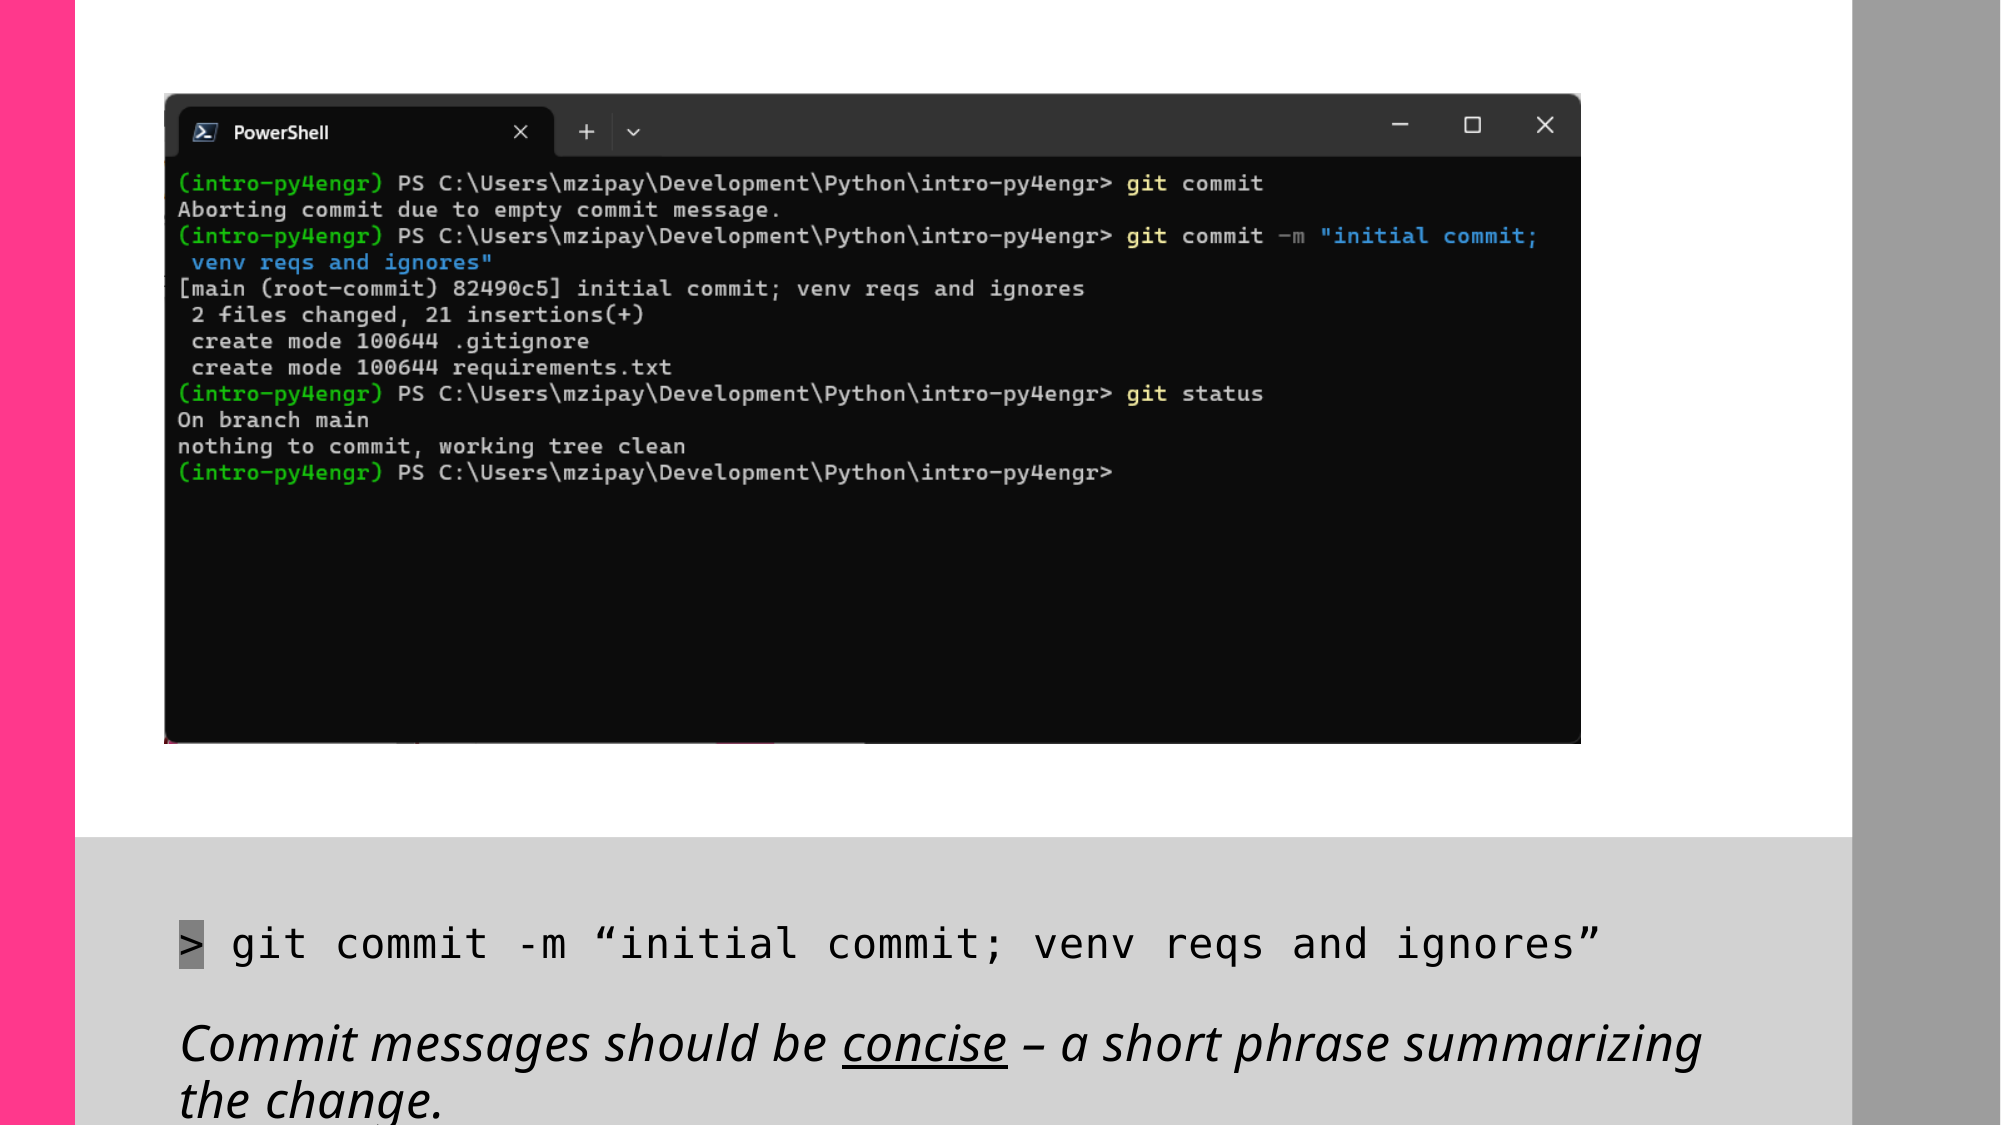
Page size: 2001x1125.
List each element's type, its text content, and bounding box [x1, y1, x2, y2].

text_box [1854, 0, 2000, 1125]
list > git commit -m “initial commit; venv reqs and ignores” Commit messages should be concise – a short phrase summarizing the change. [164, 913, 1764, 1002]
text_box [74, 0, 1854, 836]
text_box [74, 836, 1854, 1125]
text_box [0, 0, 74, 1125]
picture [163, 93, 1581, 744]
